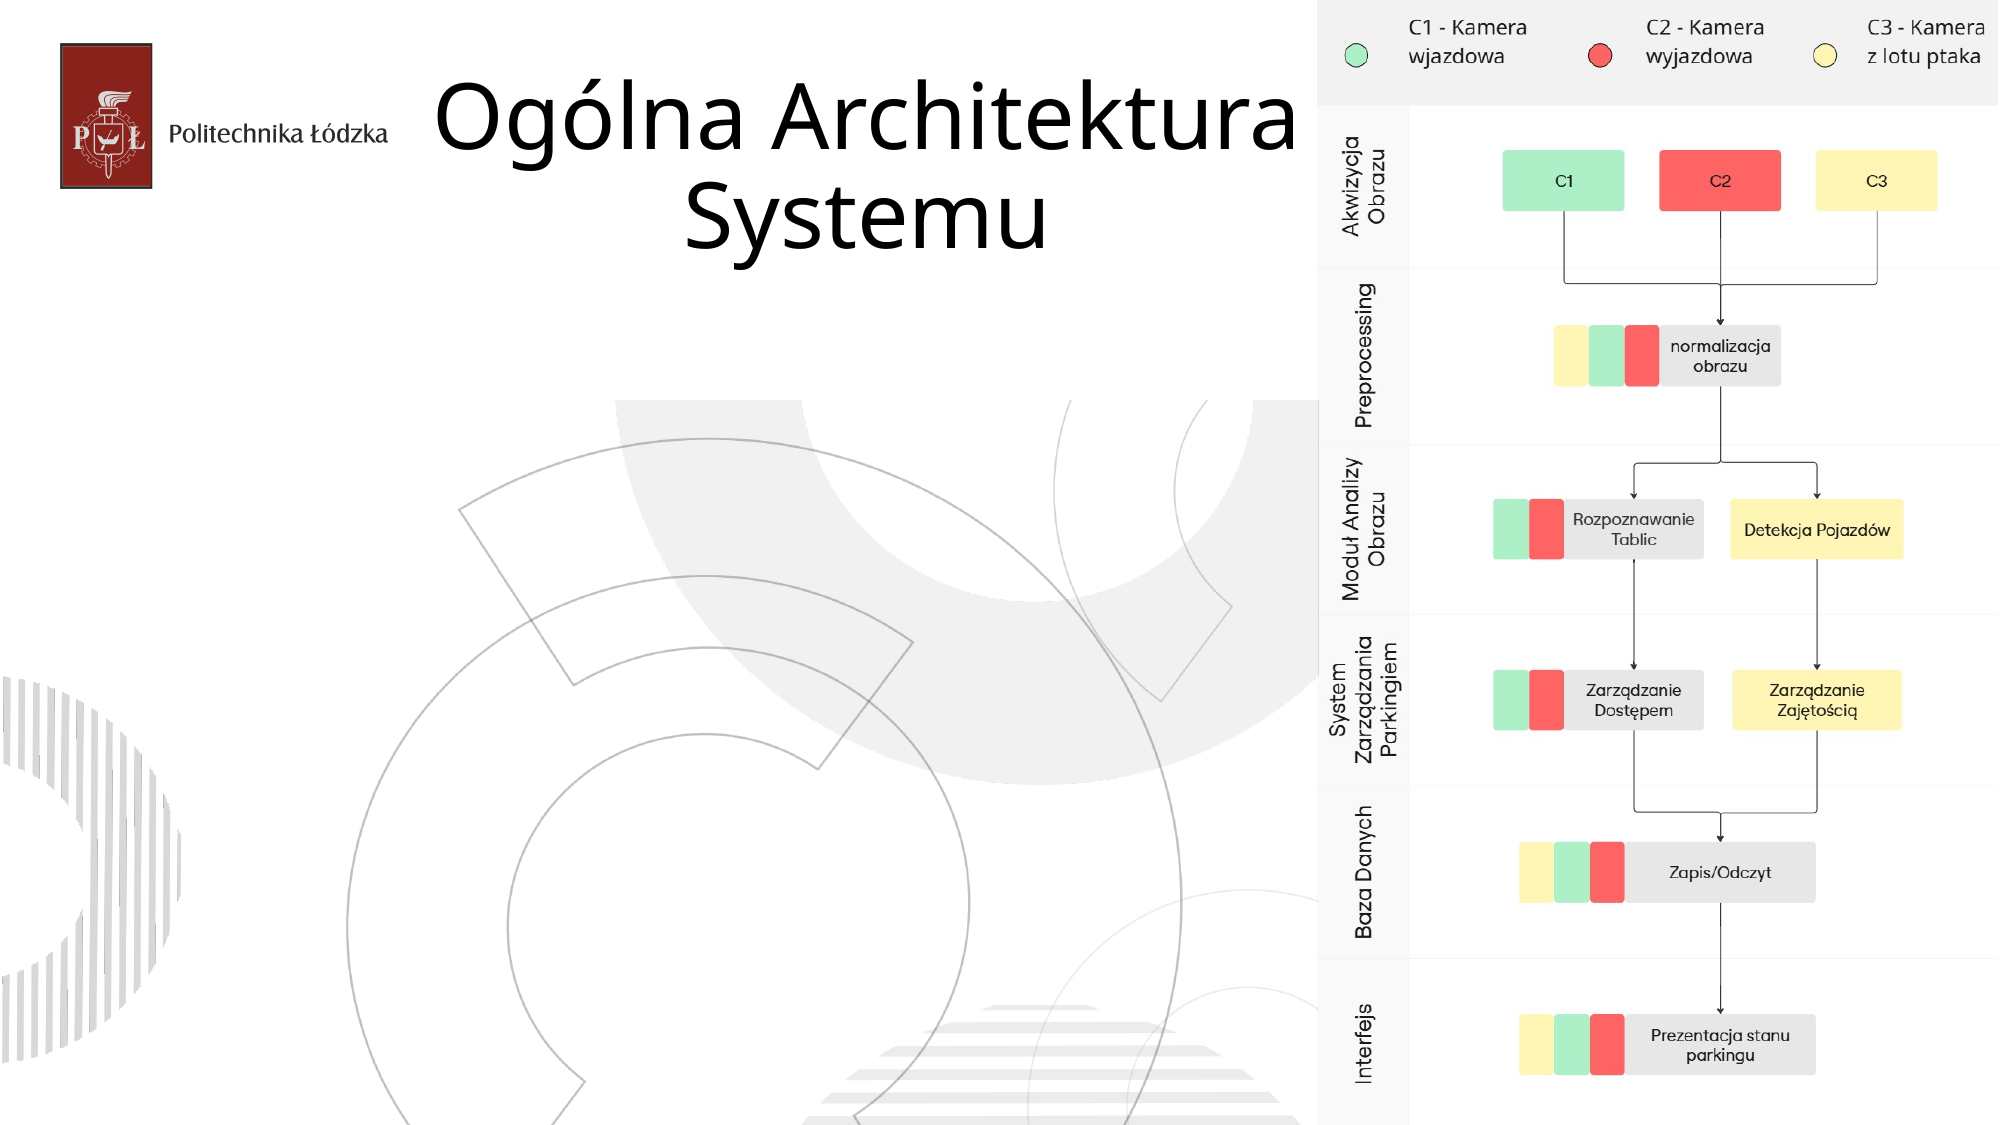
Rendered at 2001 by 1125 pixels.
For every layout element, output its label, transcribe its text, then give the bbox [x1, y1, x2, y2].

picture [1317, 0, 1999, 1125]
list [0, 226, 1479, 1125]
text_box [60, 43, 389, 189]
title Ogólna Architektura Systemu [416, 43, 1317, 226]
